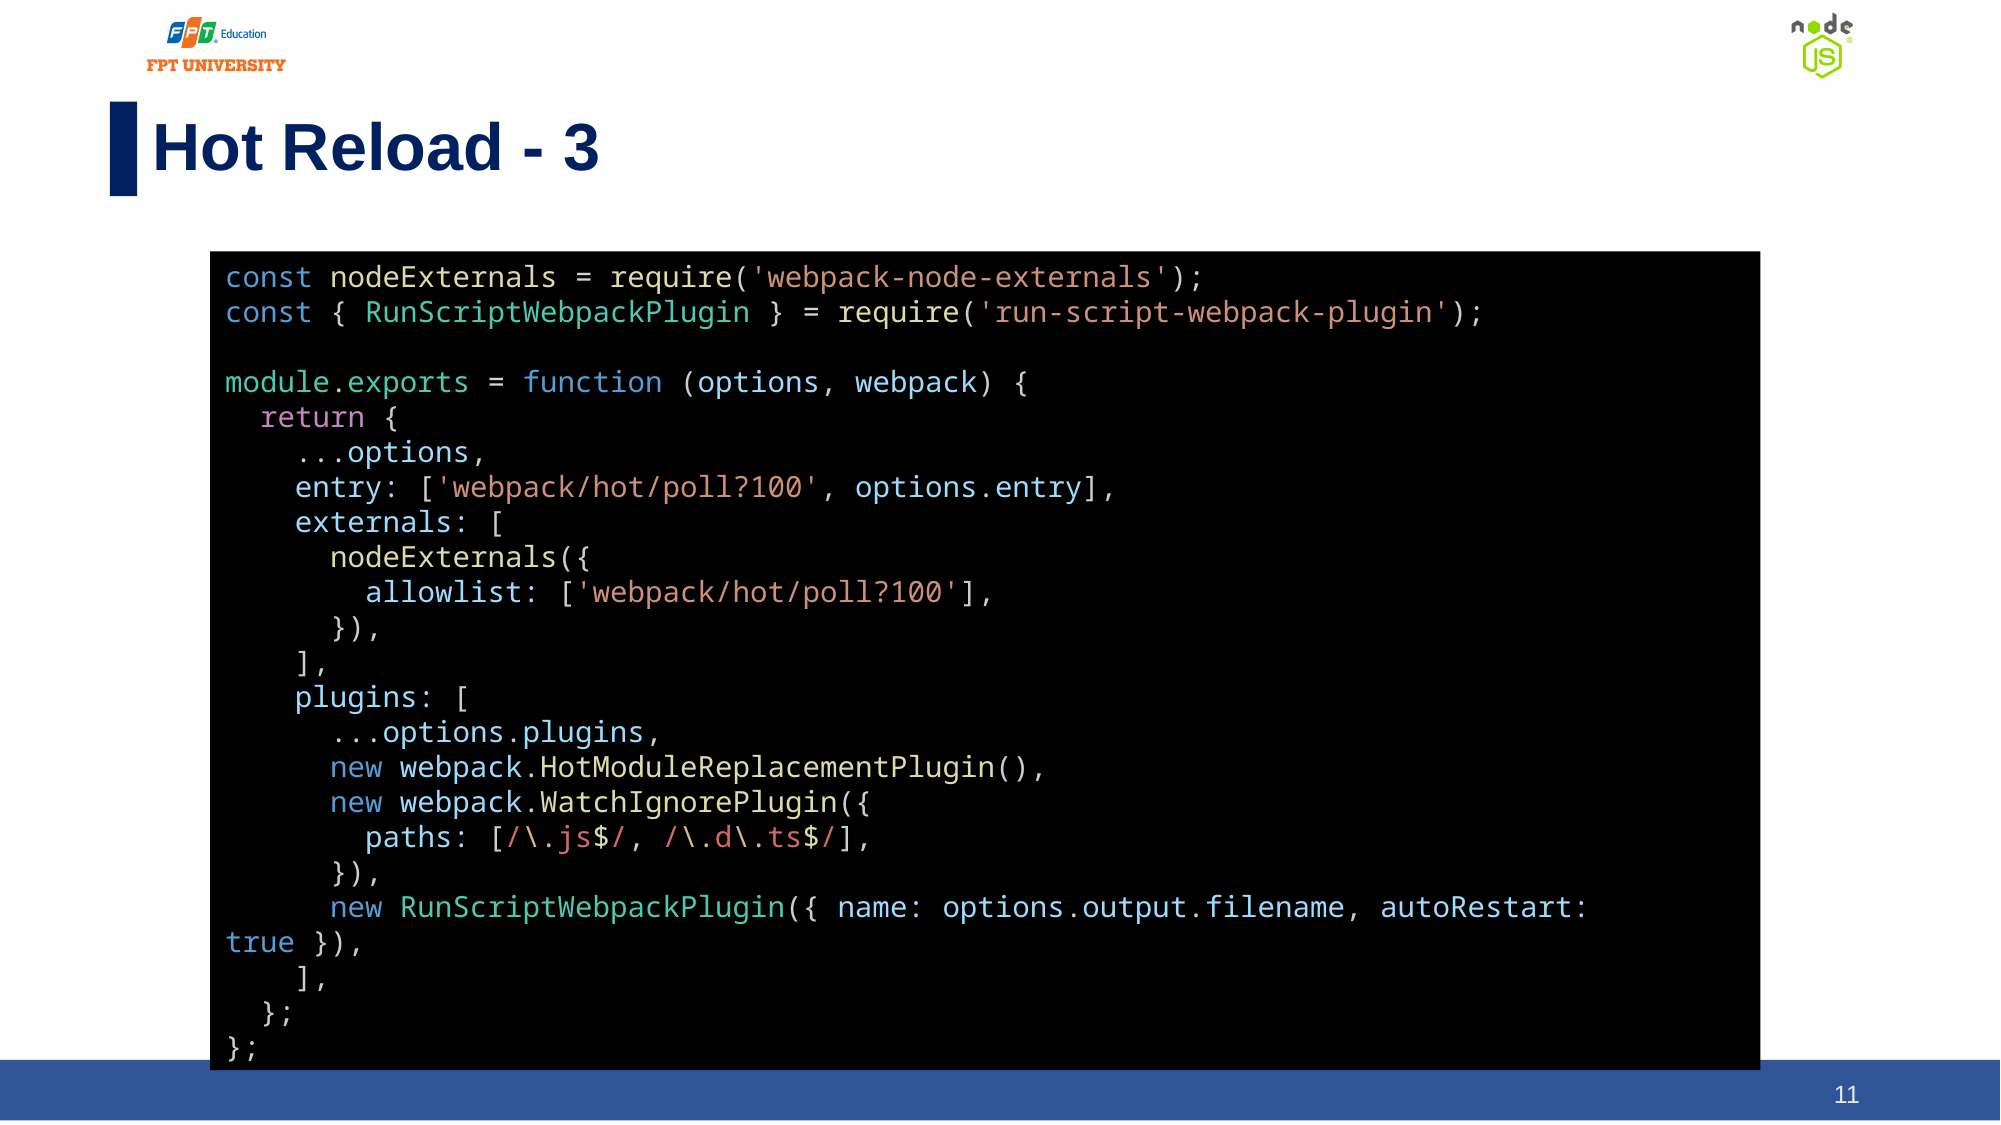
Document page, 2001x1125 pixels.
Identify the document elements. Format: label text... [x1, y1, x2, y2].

slide_number 11 [1424, 1063, 1875, 1123]
title Hot Reload - 3 [137, 101, 1650, 197]
picture [1781, 4, 1863, 86]
text_box const nodeExternals = require('webpack-node-externals'); const { RunScriptWebpackPlugin } = require('run-script-webpack-plugin'); module.exports = function (options, webpack) { return { ...options, entry: ['webpack/hot/poll?100', options.entry], externals: [ nodeExternals({ allowlist: ['webpack/hot/poll?100'], }), ], plugins: [ ...options.plugins, new webpack.HotModuleReplacementPlugin(), new webpack.WatchIgnorePlugin({ paths: [/\.js$/, /\.d\.ts$/], }), new RunScriptWebpackPlugin({ name: options.output.filename, autoRestart: true }), ], }; }; [210, 251, 1761, 1071]
picture [137, 1, 291, 86]
